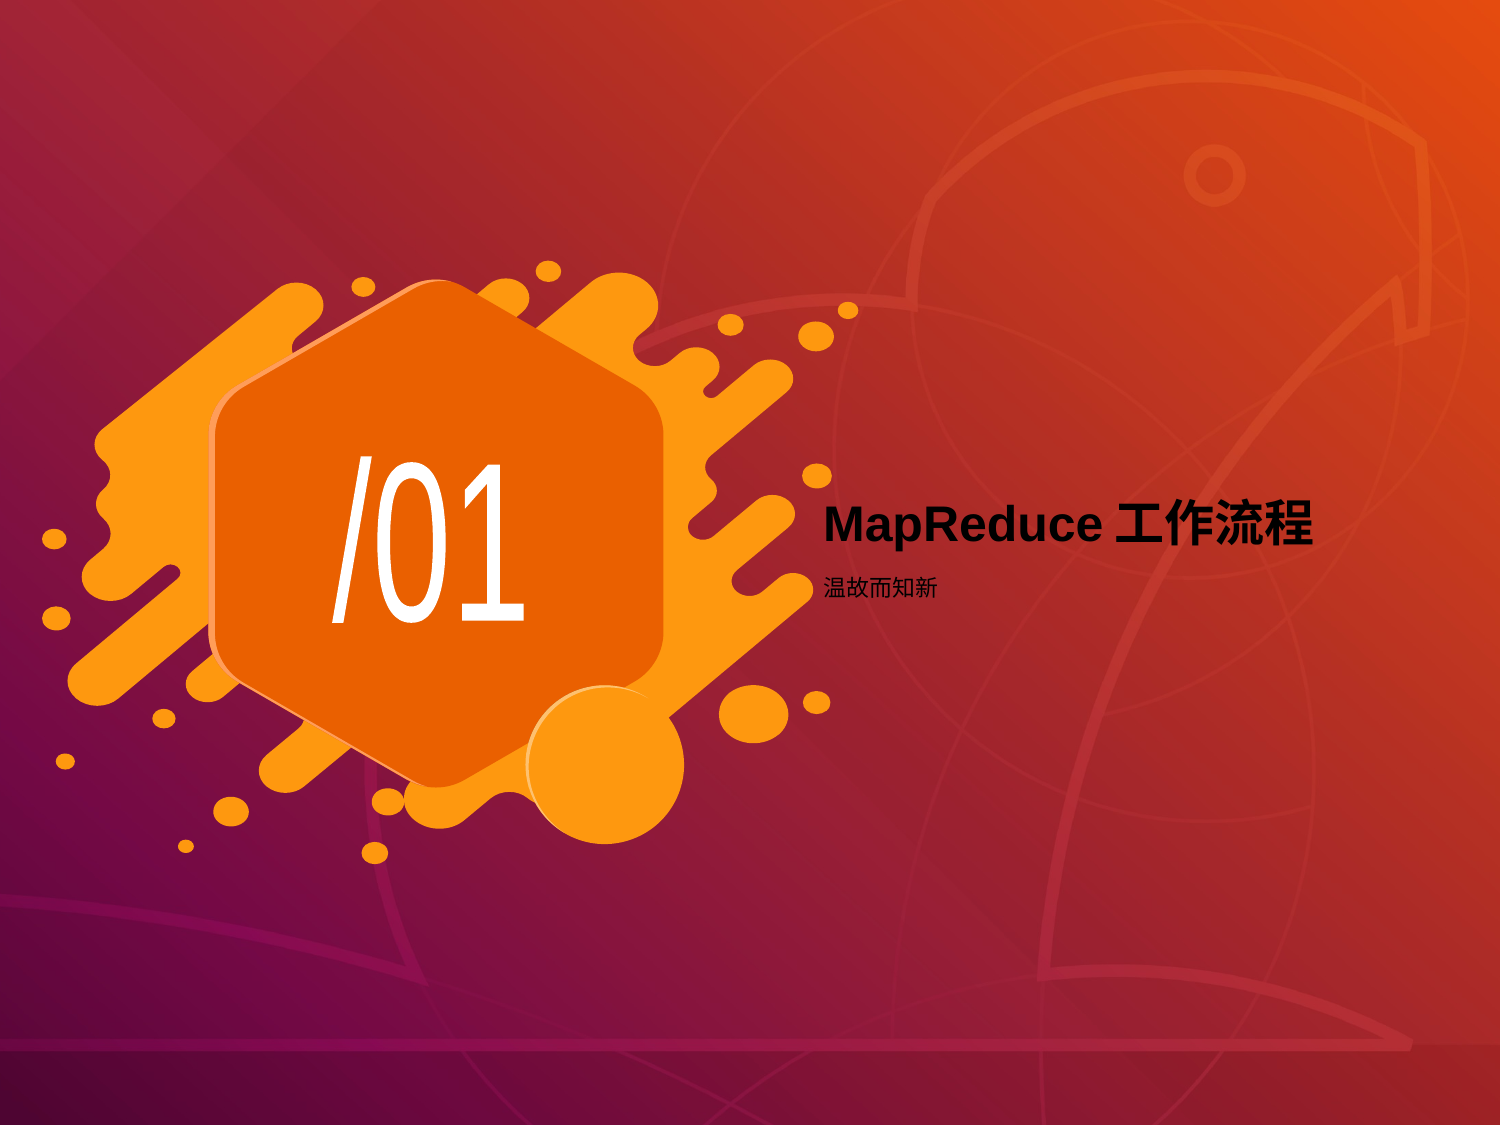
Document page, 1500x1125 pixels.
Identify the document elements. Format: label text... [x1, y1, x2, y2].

picture [0, 0, 1500, 1125]
title MapReduce工作流程 [808, 415, 1402, 562]
list 温故而知新 [808, 562, 1402, 730]
